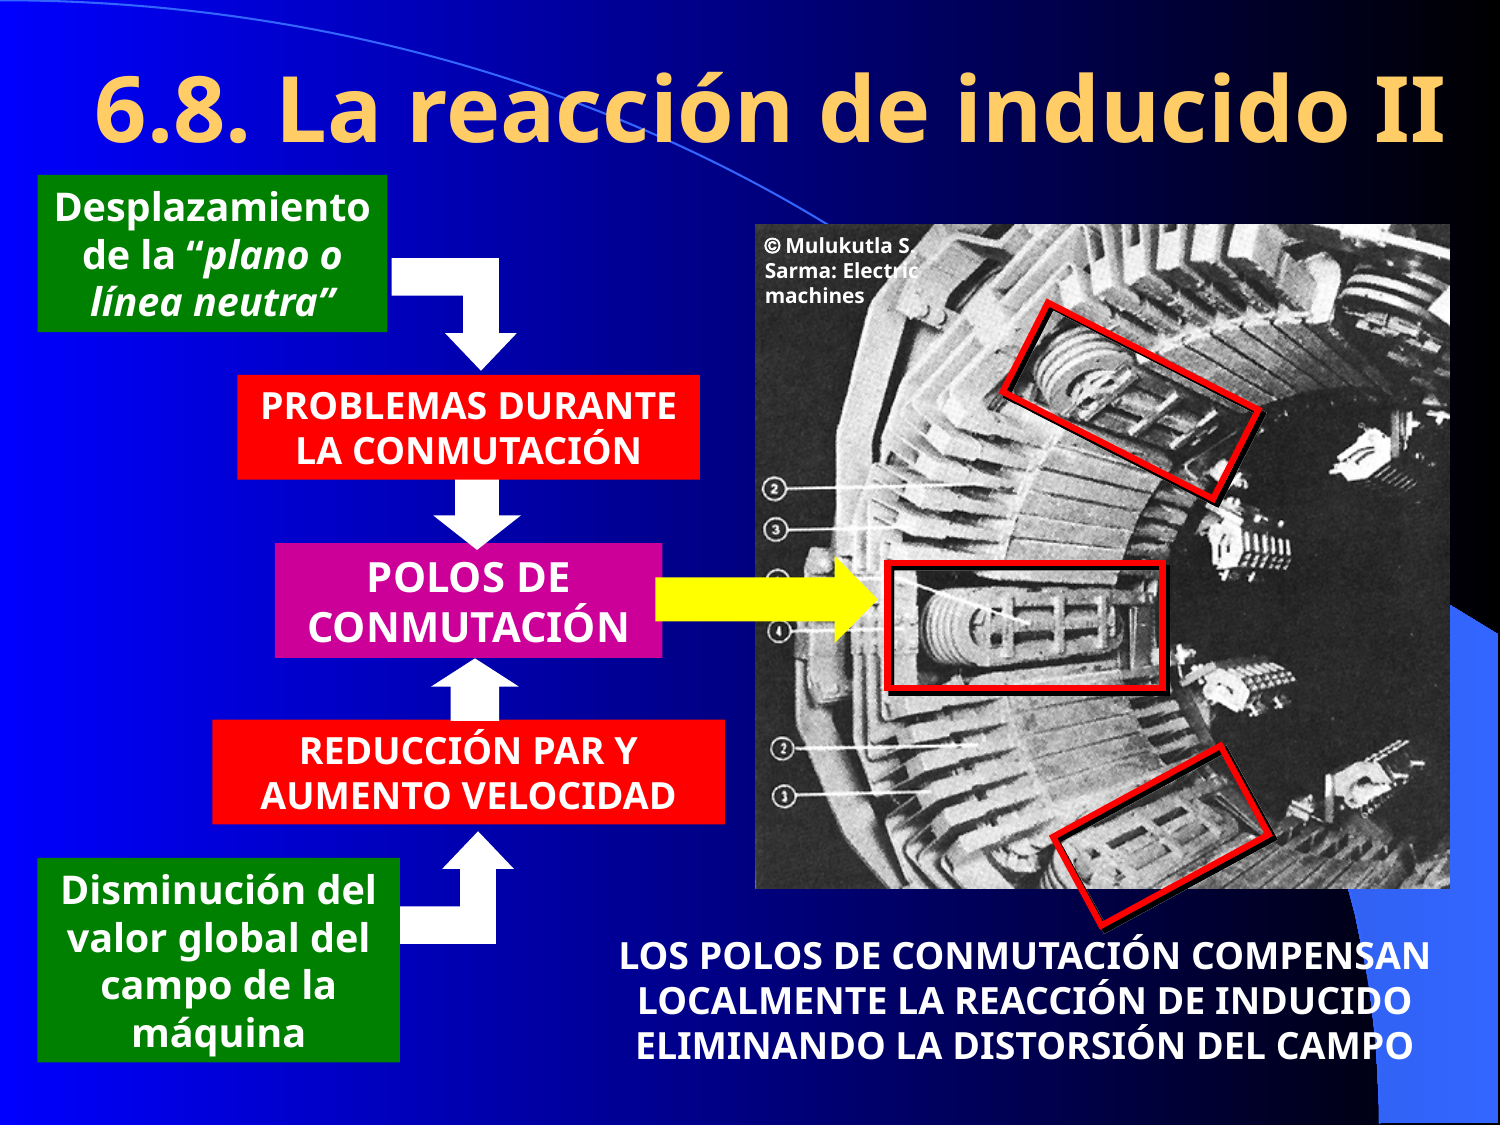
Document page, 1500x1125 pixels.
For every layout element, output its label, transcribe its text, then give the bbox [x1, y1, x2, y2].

text_box Desplazamiento de la “plano o línea neutra” [37, 174, 388, 333]
text_box [400, 831, 514, 944]
text_box POLOS DE CONMUTACIÓN [526, 543, 663, 658]
text_box Disminución del valor global del campo de la máquina [37, 857, 400, 1063]
text_box PROBLEMAS DURANTE LA CONMUTACIÓN [237, 374, 700, 480]
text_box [749, 224, 1451, 889]
text_box LOS POLOS DE CONMUTACIÓN COMPENSAN LOCALMENTE LA REACCIÓN DE INDUCIDO ELIMINANDO LA DISTORSIÓN DEL CAMPO [574, 924, 1475, 1075]
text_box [431, 412, 522, 722]
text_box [887, 350, 1257, 887]
text_box [655, 577, 744, 622]
text_box 6.8. La reacción de inducido II [24, 12, 1463, 200]
text_box [391, 258, 517, 371]
text_box POLOS DE CONMUTACIÓN [274, 543, 425, 658]
text_box REDUCCIÓN PAR Y AUMENTO VELOCIDAD [212, 719, 725, 825]
